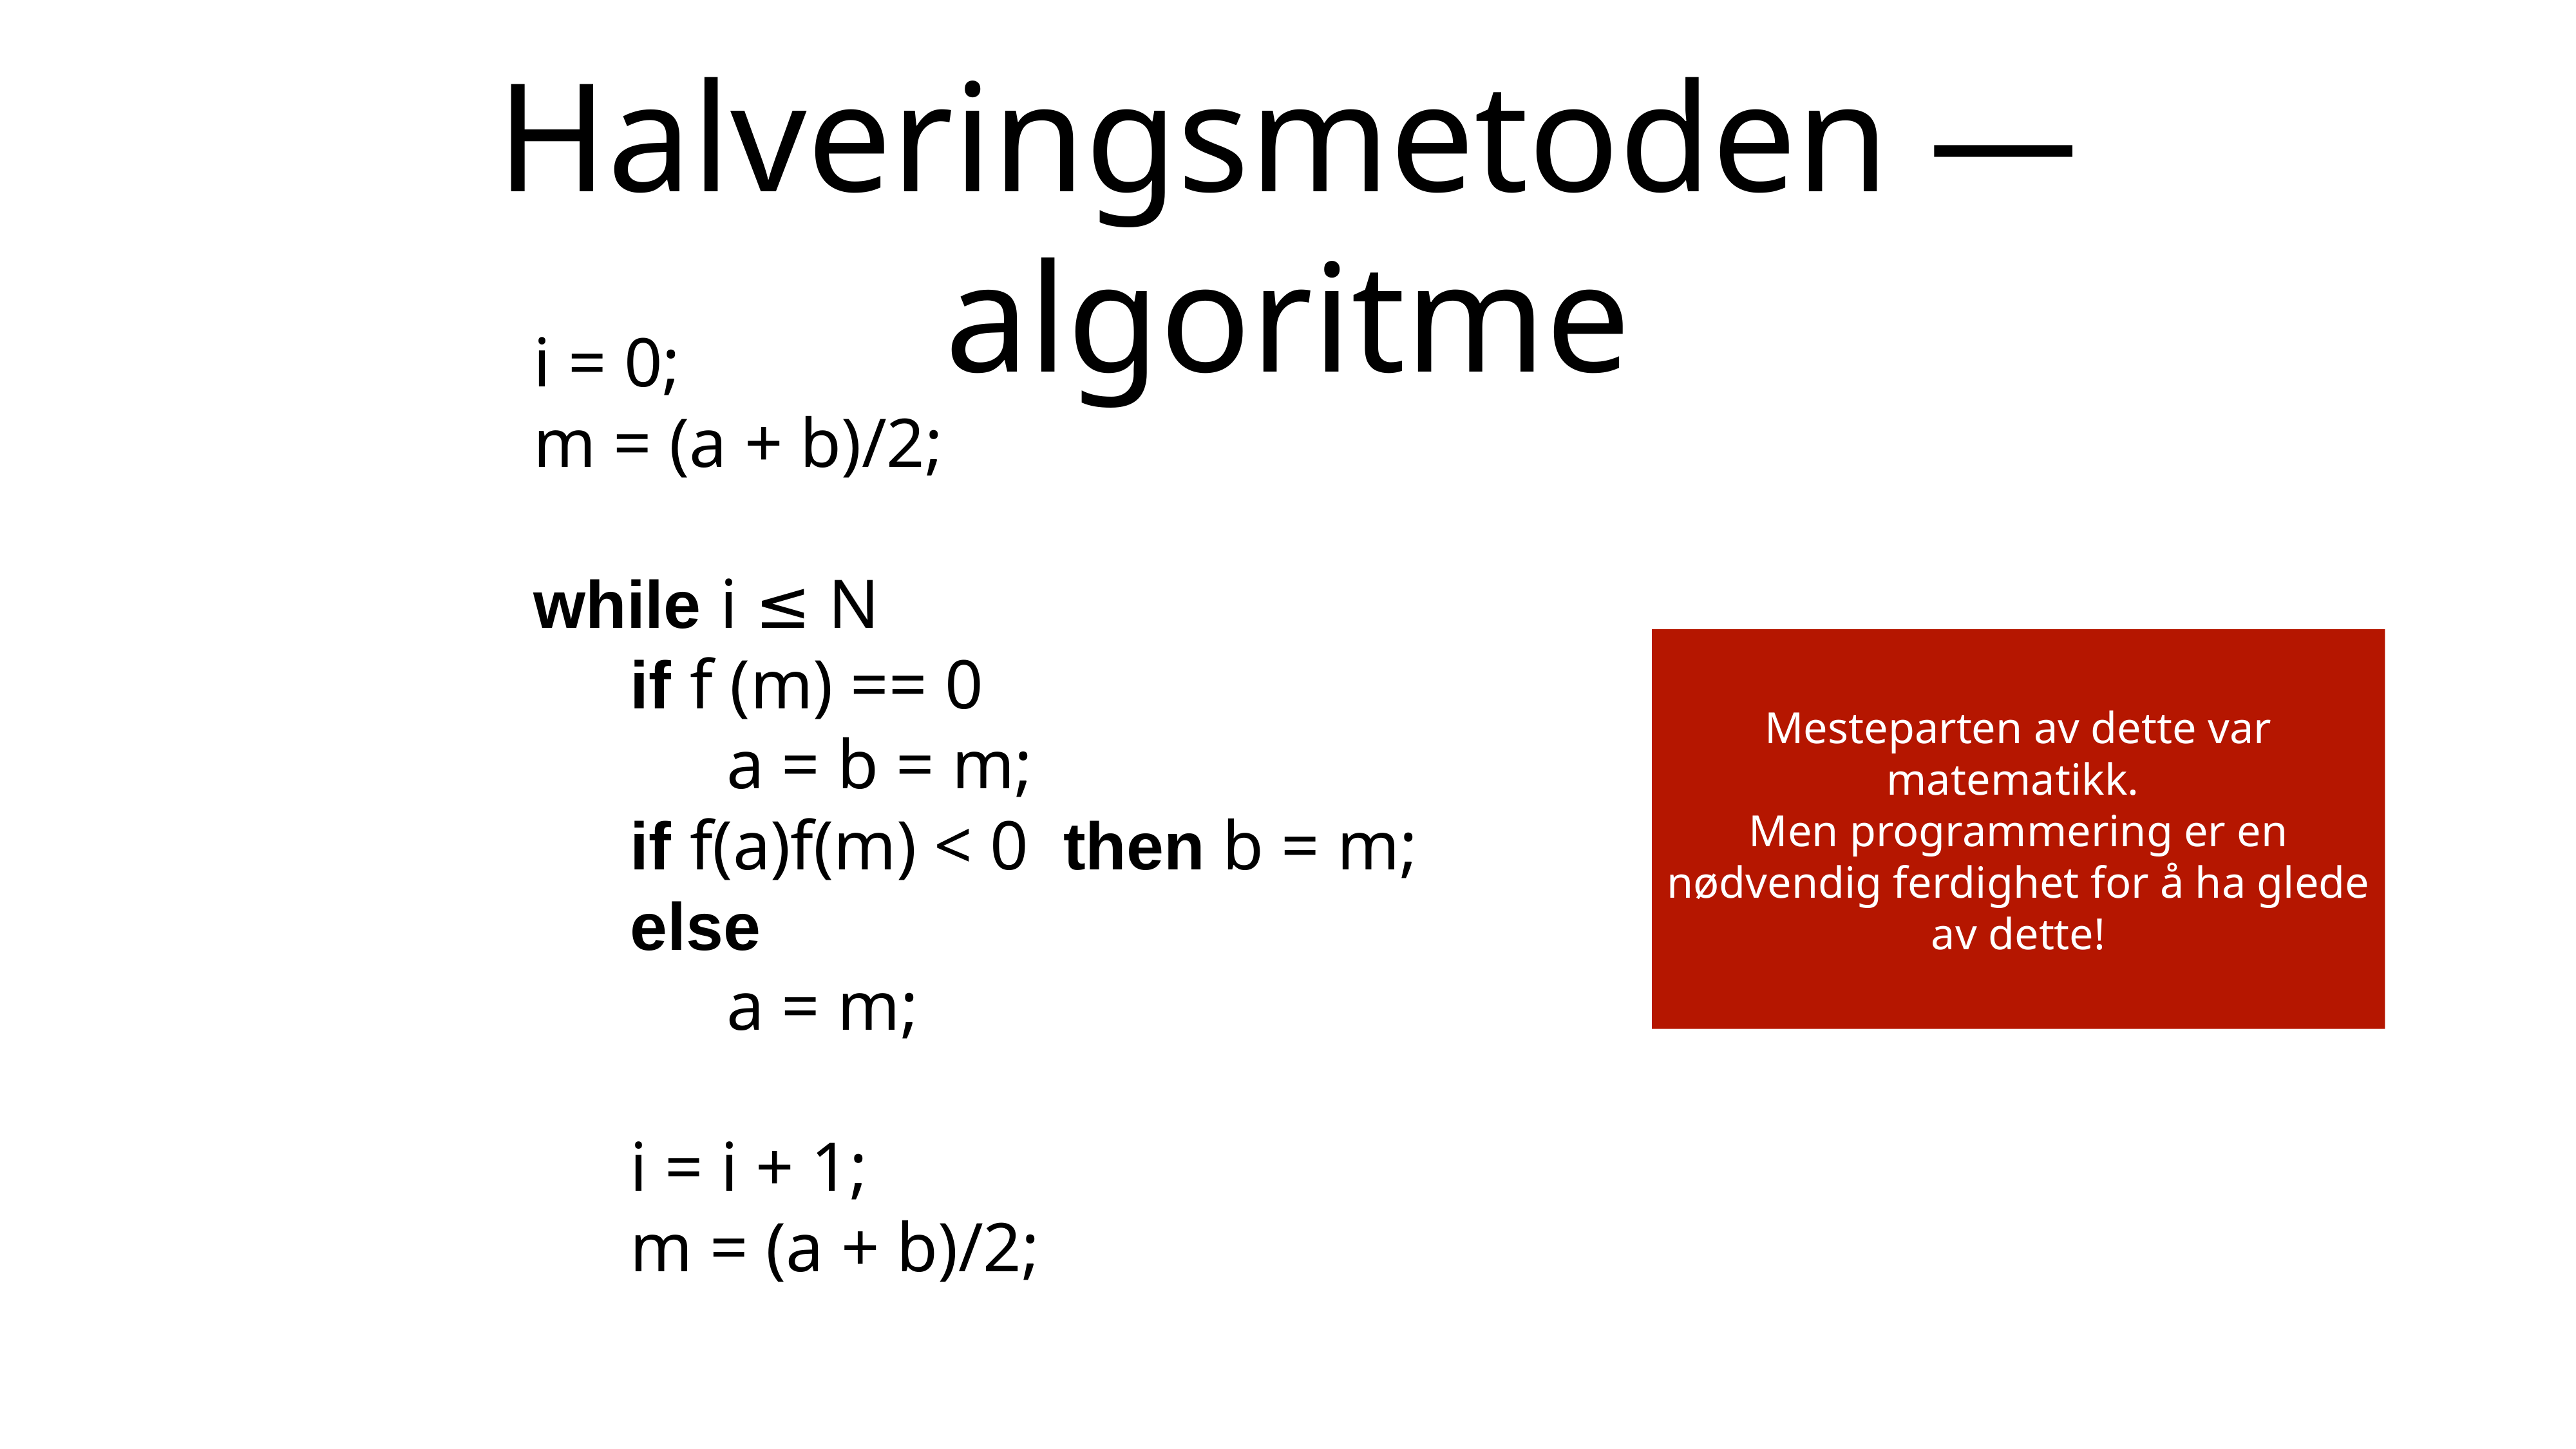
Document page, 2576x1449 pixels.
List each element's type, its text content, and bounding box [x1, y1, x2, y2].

title Halveringsmetoden — algoritme [178, 100, 2398, 343]
text_box i = 0; m = (a + b)/2; while i ≤ N if f (m) == 0 a = b = m; if f(a)f(m) < 0 then b = m; else a = m; i = i + 1; m = (a + b)/2; [528, 314, 1432, 1291]
text_box Mesteparten av dette var matematikk. Men programmering er en nødvendig ferdighet for å ha glede av dette! [1652, 629, 2385, 1029]
